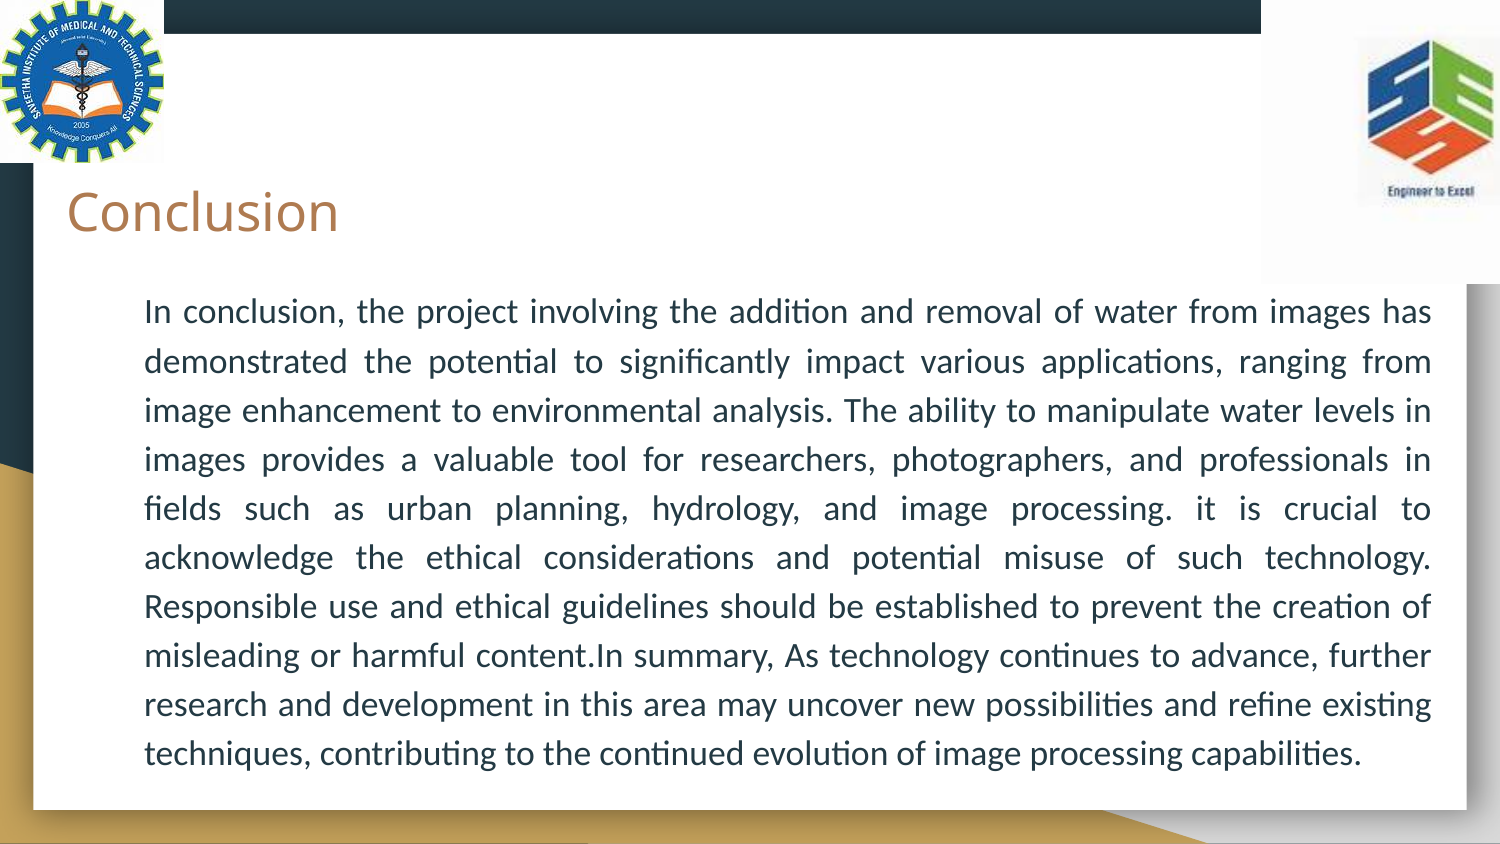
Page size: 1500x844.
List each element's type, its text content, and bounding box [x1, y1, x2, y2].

title Conclusion [51, 163, 1255, 258]
picture [0, 0, 164, 164]
list In conclusion, the project involving the addition and removal of water from images has demonstrated the potential to significantly impact various applications, ranging from image enhancement to environmental analysis. The ability to manipulate water levels in images provides a valuable tool for researchers, photographers, and professionals in fields such as urban planning, hydrology, and image processing. it is crucial to acknowledge the ethical considerations and potential misuse of such technology. Responsible use and ethical guidelines should be established to prevent the creation of misleading or harmful content.In summary, As technology continues to advance, further research and development in this area may uncover new possibilities and refine existing techniques, contributing to the continued evolution of image processing capabilities. [51, 267, 1449, 828]
picture [1260, 0, 1500, 285]
